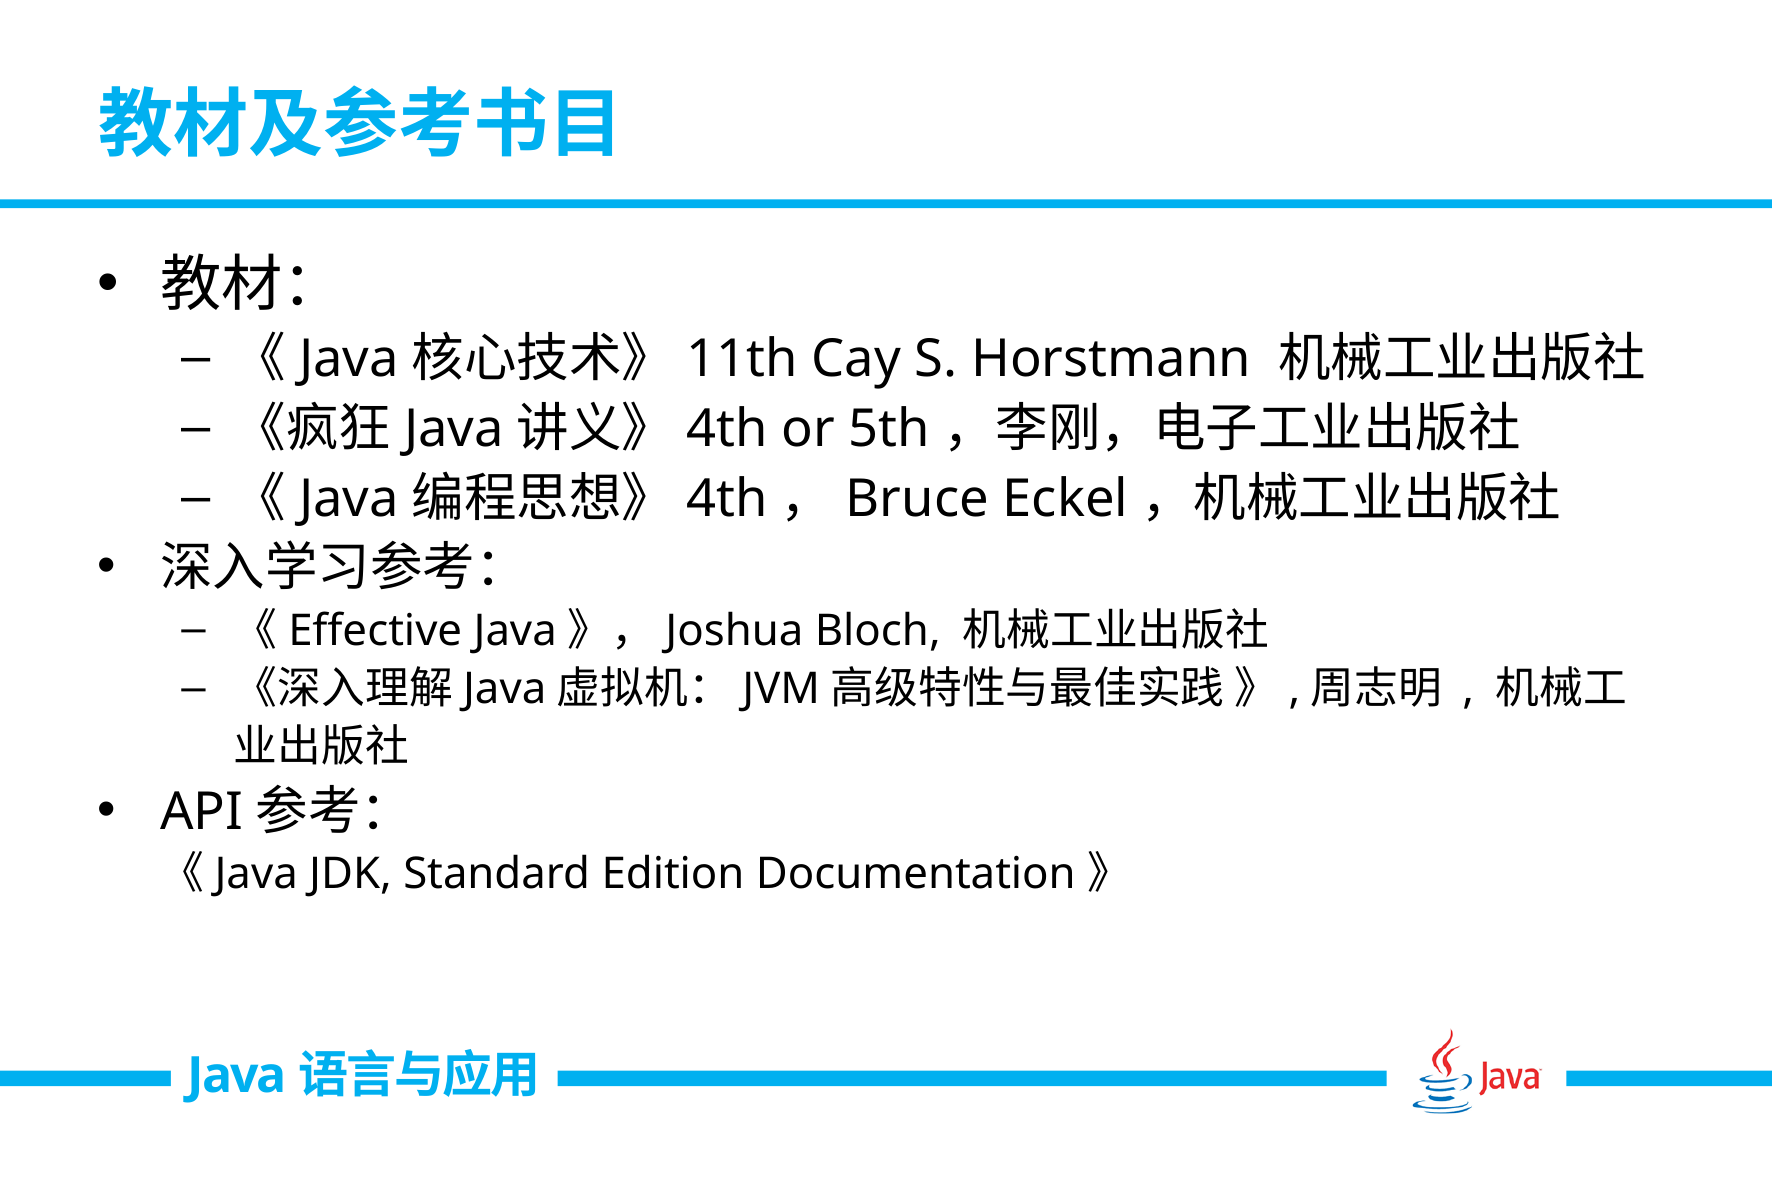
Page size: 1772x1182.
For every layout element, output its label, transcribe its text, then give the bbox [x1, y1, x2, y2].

picture [1386, 1019, 1567, 1117]
list 教材： 《Java核心技术》11th Cay S. Horstmann 机械工业出版社 《疯狂Java讲义》4th or 5th，李刚，电子工业出版社 《Java编程思想》4th，Bruce Eckel，机械工业出版社 深入学习参考： 《Effective Java》，Joshua Bloch, 机械工业出版社 《深入理解Java虚拟机：JVM高级特性与最佳实践 》,周志明 , 机械工业出版社 API参考： 《Java JDK, Standard Edition Documentation》 [80, 228, 1677, 1009]
title 教材及参考书目 [80, 73, 1677, 168]
